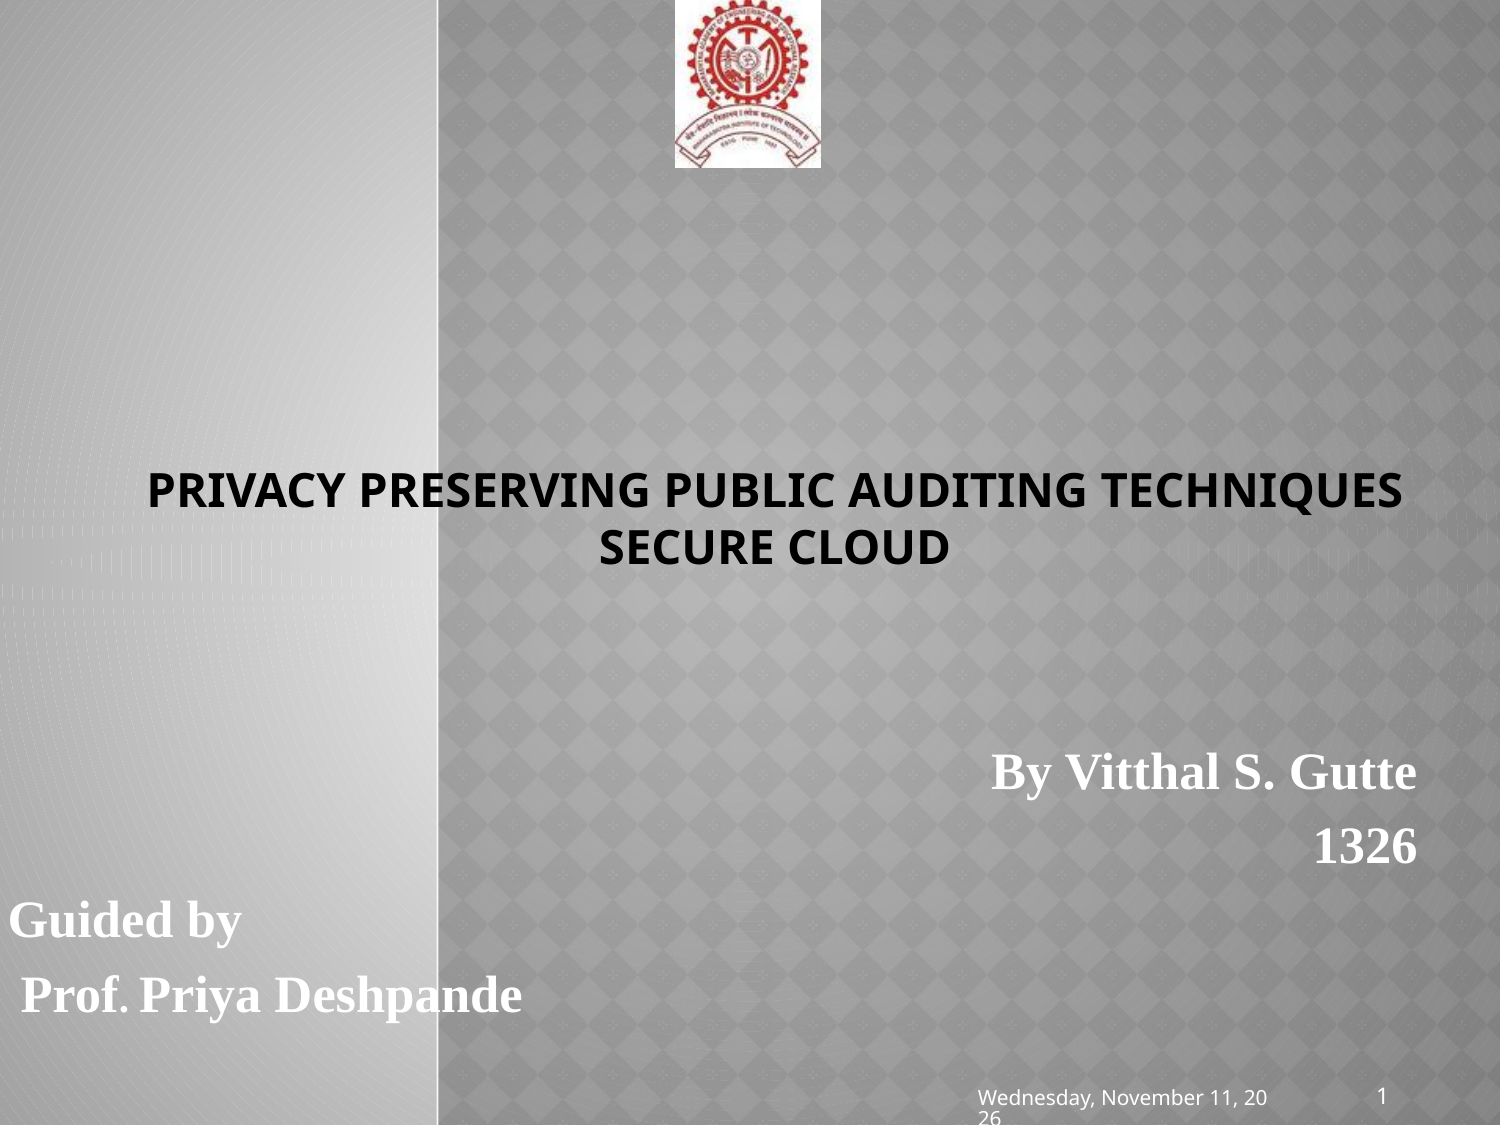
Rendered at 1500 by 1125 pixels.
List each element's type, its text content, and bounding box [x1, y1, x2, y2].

slide_number 1 [1292, 1075, 1390, 1113]
picture [674, 0, 821, 168]
title PRIVACY PRESERVING PUBLIC AUDITING techniques SECURE CLOUD [112, 399, 1438, 688]
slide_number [963, 1075, 1292, 1113]
subtitle By Vitthal S. Gutte 1326 Guided by Prof. Priya Deshpande [0, 737, 1425, 1025]
